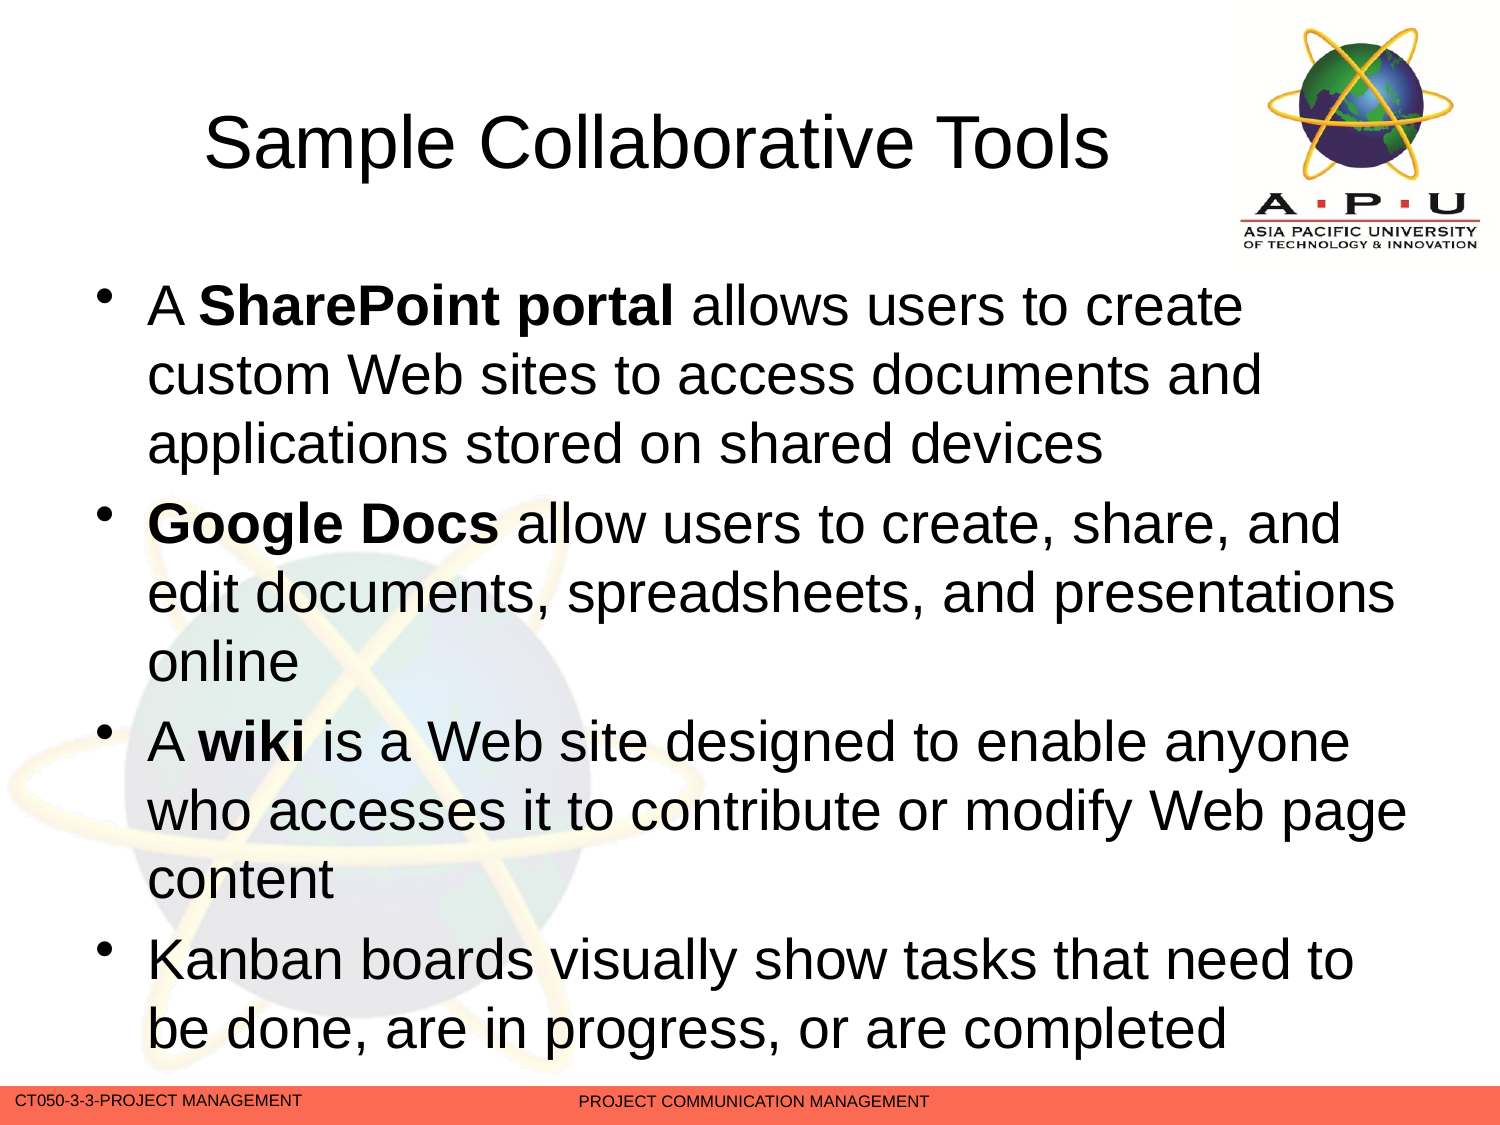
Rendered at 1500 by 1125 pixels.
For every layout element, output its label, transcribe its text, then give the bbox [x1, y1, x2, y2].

list A SharePoint portal allows users to create custom Web sites to access documents and applications stored on shared devices Google Docs allow users to create, share, and edit documents, spreadsheets, and presentations online A wiki is a Web site designed to enable anyone who accesses it to contribute or modify Web page content Kanban boards visually show tasks that need to be done, are in progress, or are completed [79, 260, 1430, 1085]
title Sample Collaborative Tools [79, 45, 1235, 233]
picture [1222, 0, 1500, 277]
